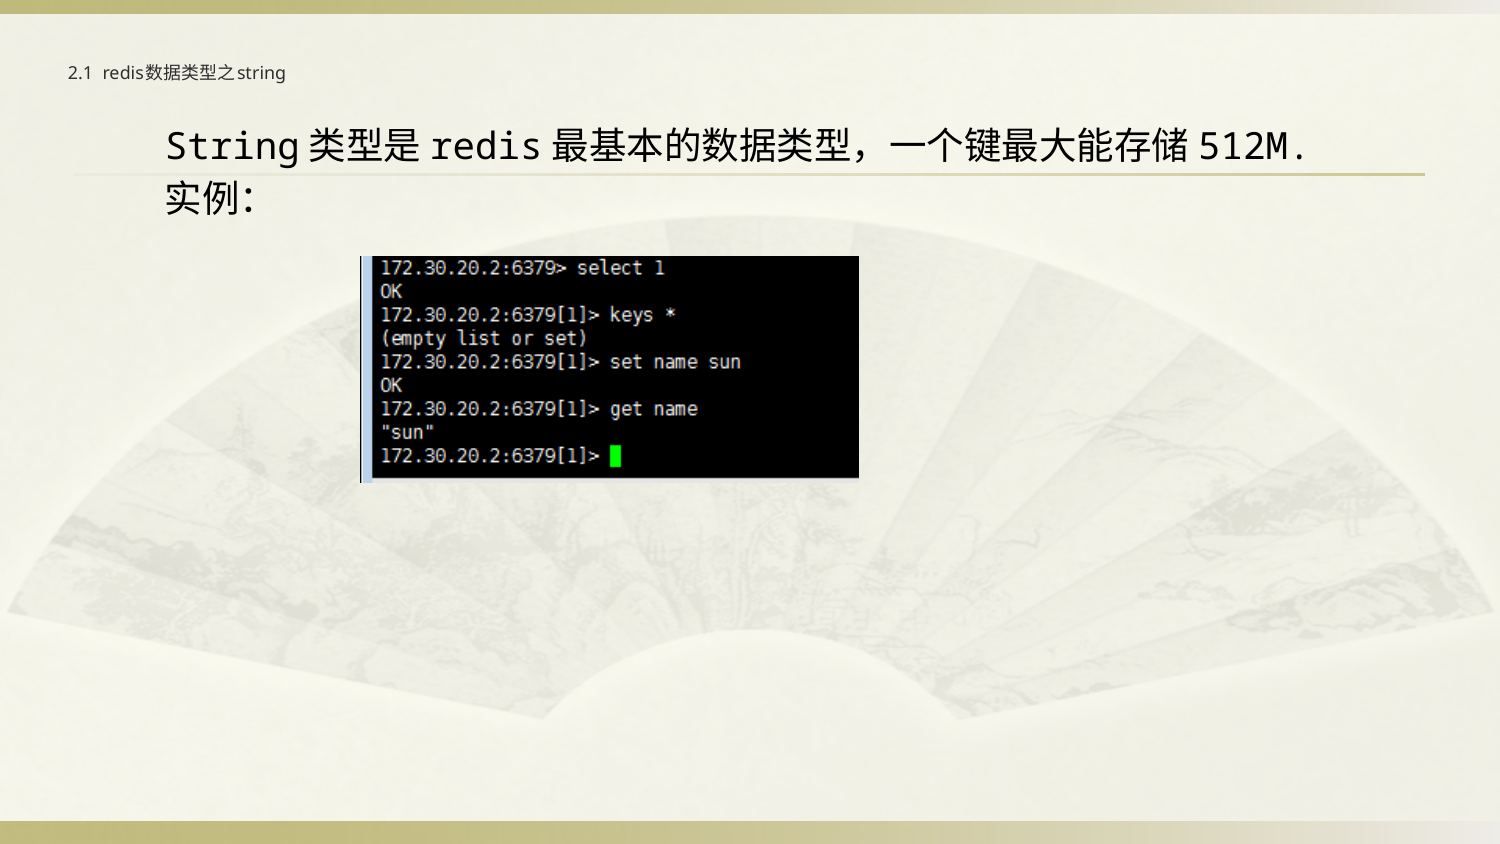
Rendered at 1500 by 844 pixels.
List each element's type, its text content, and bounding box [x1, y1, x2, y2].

picture [359, 255, 860, 484]
list String类型是redis最基本的数据类型，一个键最大能存储512M. 实例： [75, 114, 1425, 754]
title 2.1 redis数据类型之string [53, 32, 1404, 113]
